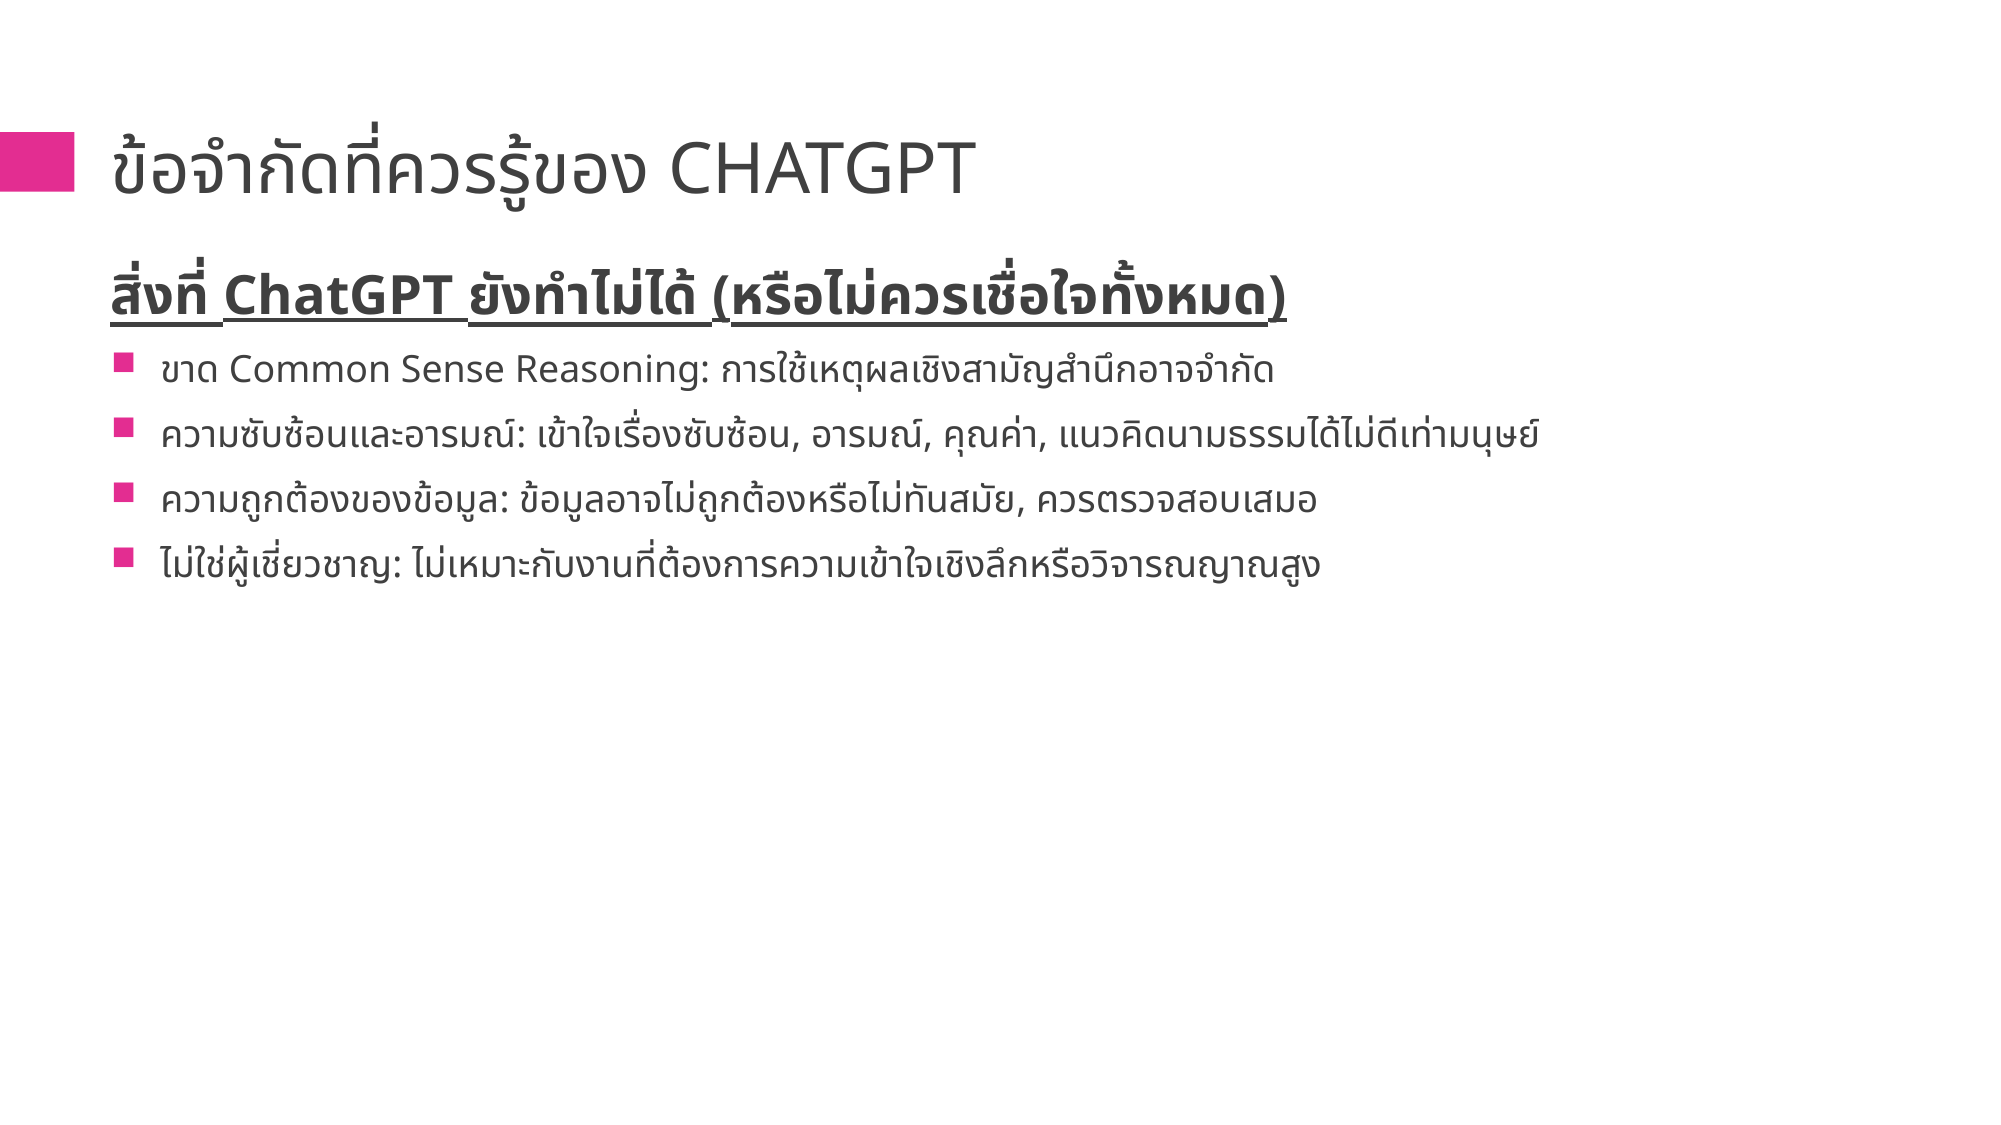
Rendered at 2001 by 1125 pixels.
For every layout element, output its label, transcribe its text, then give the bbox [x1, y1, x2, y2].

list สิ่งที่ ChatGPT ยังทำไม่ได้ (หรือไม่ควรเชื่อใจทั้งหมด) ขาด Common Sense Reasoning: การใช้เหตุผลเชิงสามัญสำนึกอาจจำกัด ความซับซ้อนและอารมณ์: เข้าใจเรื่องซับซ้อน, อารมณ์, คุณค่า, แนวคิดนามธรรมได้ไม่ดีเท่ามนุษย์ ความถูกต้องของข้อมูล: ข้อมูลอาจไม่ถูกต้องหรือไม่ทันสมัย, ควรตรวจสอบเสมอ ไม่ใช่ผู้เชี่ยวชาญ: ไม่เหมาะกับงานที่ต้องการความเข้าใจเชิงลึกหรือวิจารณญาณสูง [95, 252, 1905, 991]
title ข้อจำกัดที่ควรรู้ของ ChatGPT [95, 115, 1905, 237]
